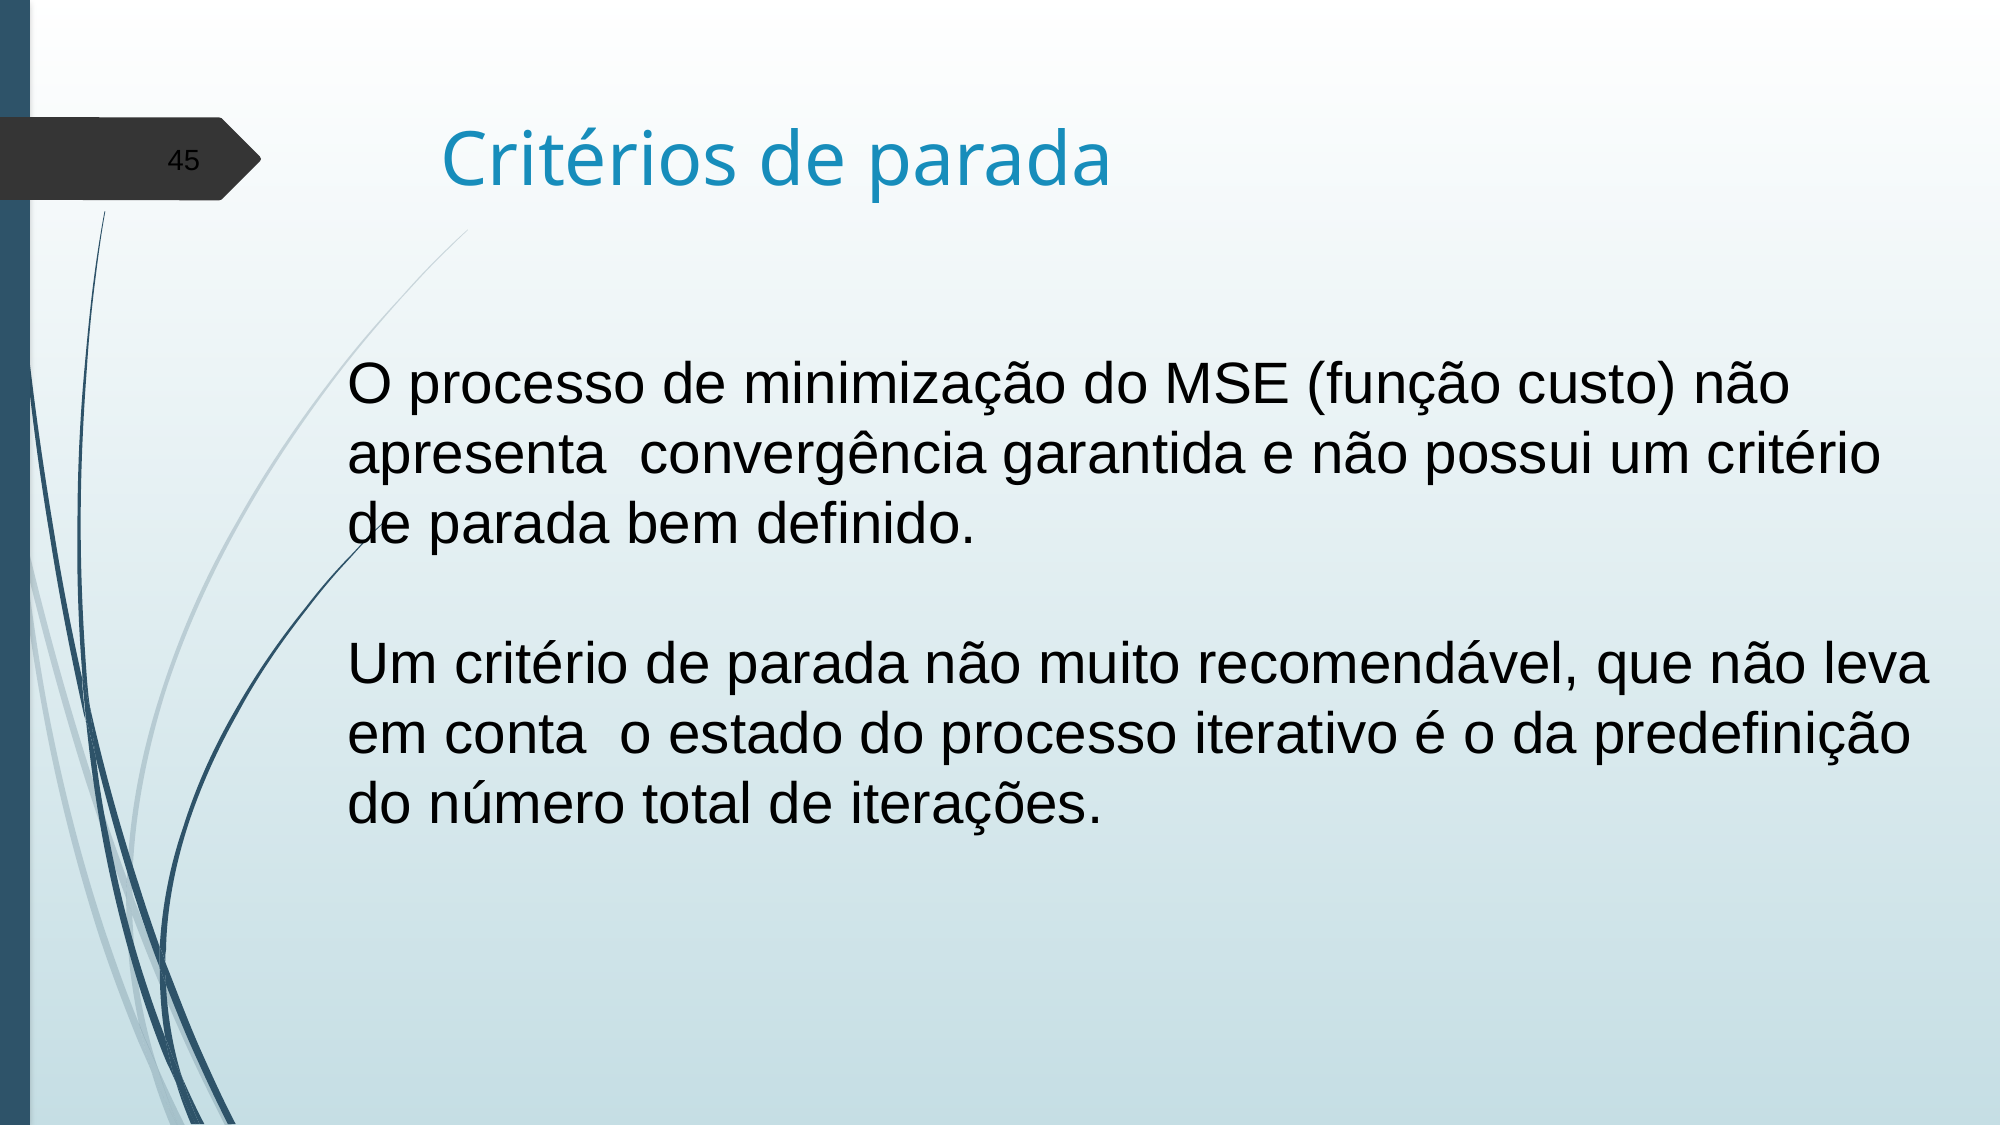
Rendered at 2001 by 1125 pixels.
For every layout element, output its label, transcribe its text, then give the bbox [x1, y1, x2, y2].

slide_number 45 [87, 129, 216, 190]
text_box O processo de minimização do MSE (função custo) não apresenta convergência garantida e não possui um critério de parada bem definido. Um critério de parada não muito recomendável, que não leva em conta o estado do processo iterativo é o da predefinição do número total de iterações. [332, 338, 1961, 843]
title Critérios de parada [425, 102, 1888, 313]
